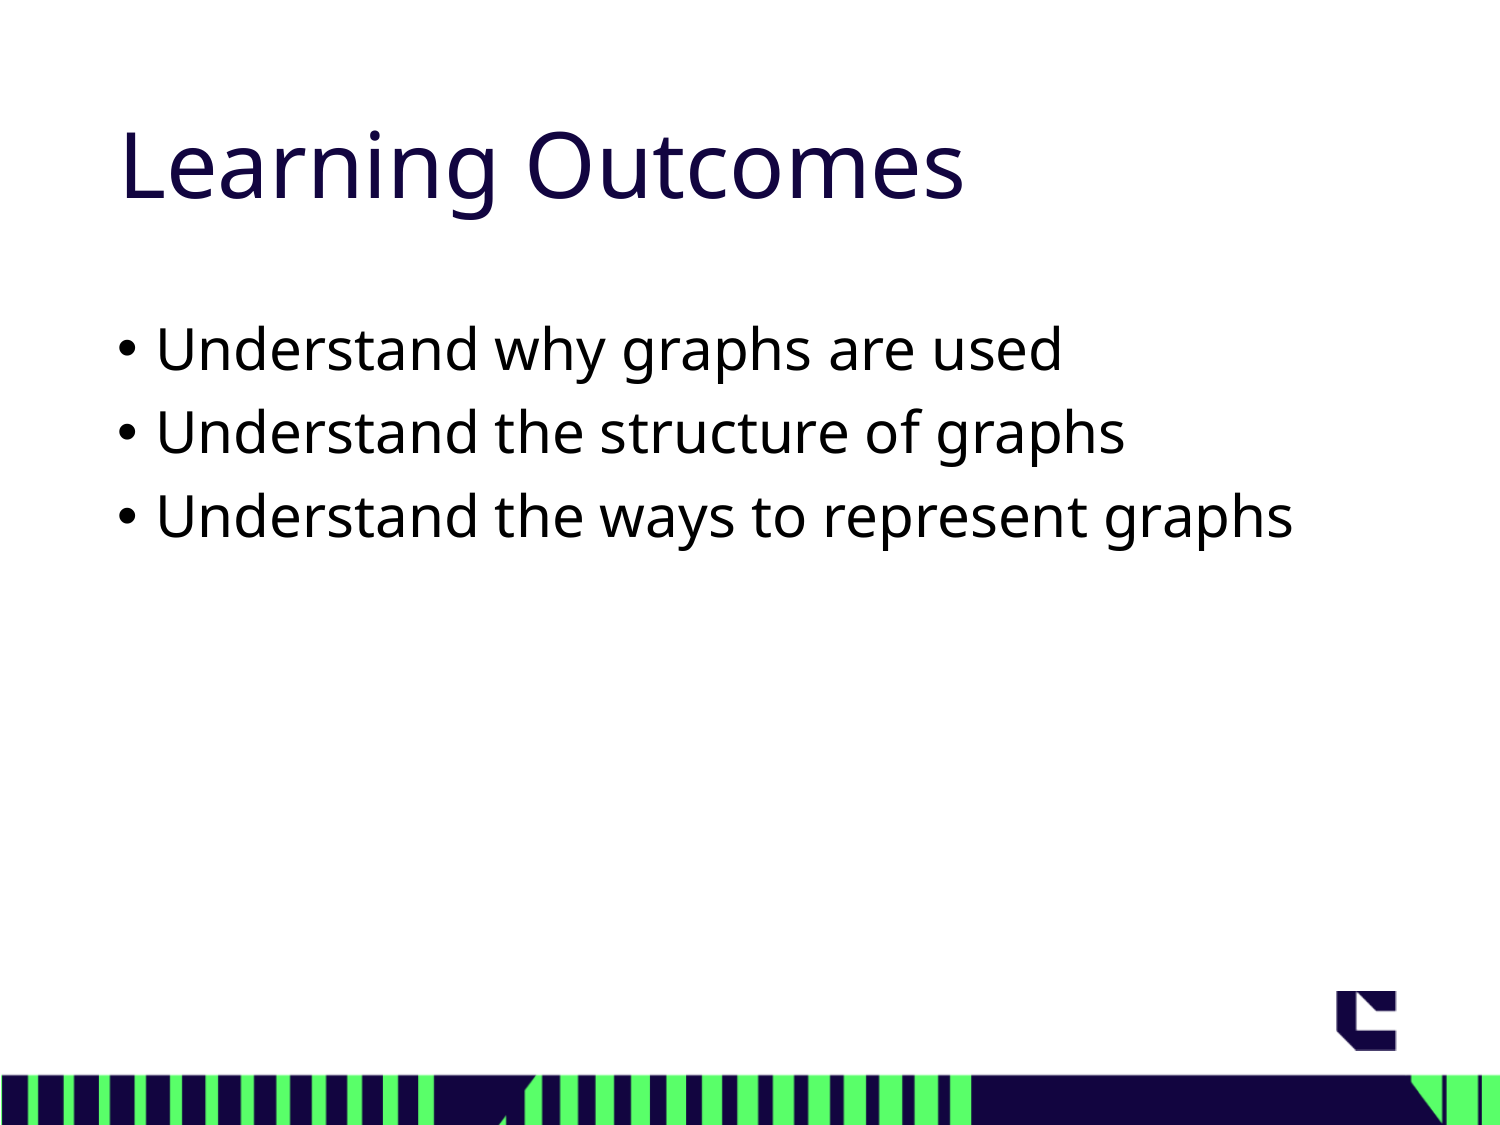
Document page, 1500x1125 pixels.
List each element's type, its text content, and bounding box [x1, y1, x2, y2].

list Understand why graphs are used Understand the structure of graphs Understand the ways to represent graphs [103, 312, 1397, 920]
title Learning Outcomes [103, 59, 1397, 278]
picture [2, 2, 1499, 1125]
